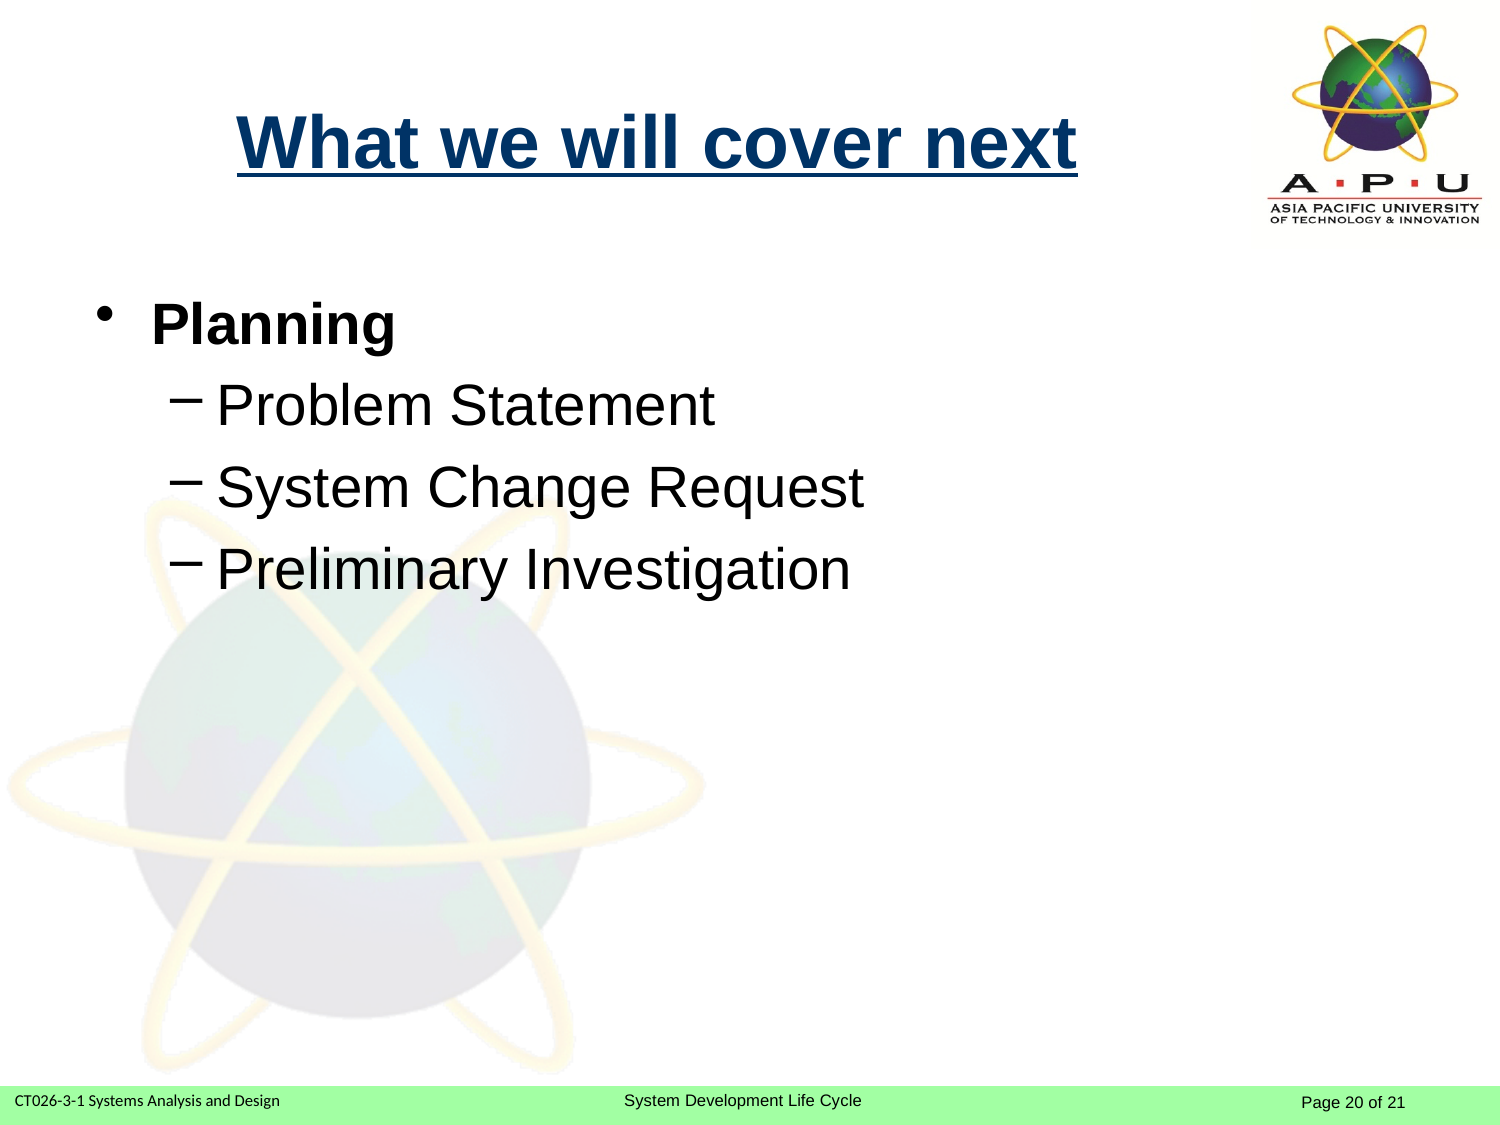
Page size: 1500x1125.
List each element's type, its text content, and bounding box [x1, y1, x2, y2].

list Planning Problem Statement System Change Request Preliminary Investigation [79, 278, 1430, 1021]
title What we will cover next [217, 37, 1098, 241]
picture [1251, 0, 1500, 249]
